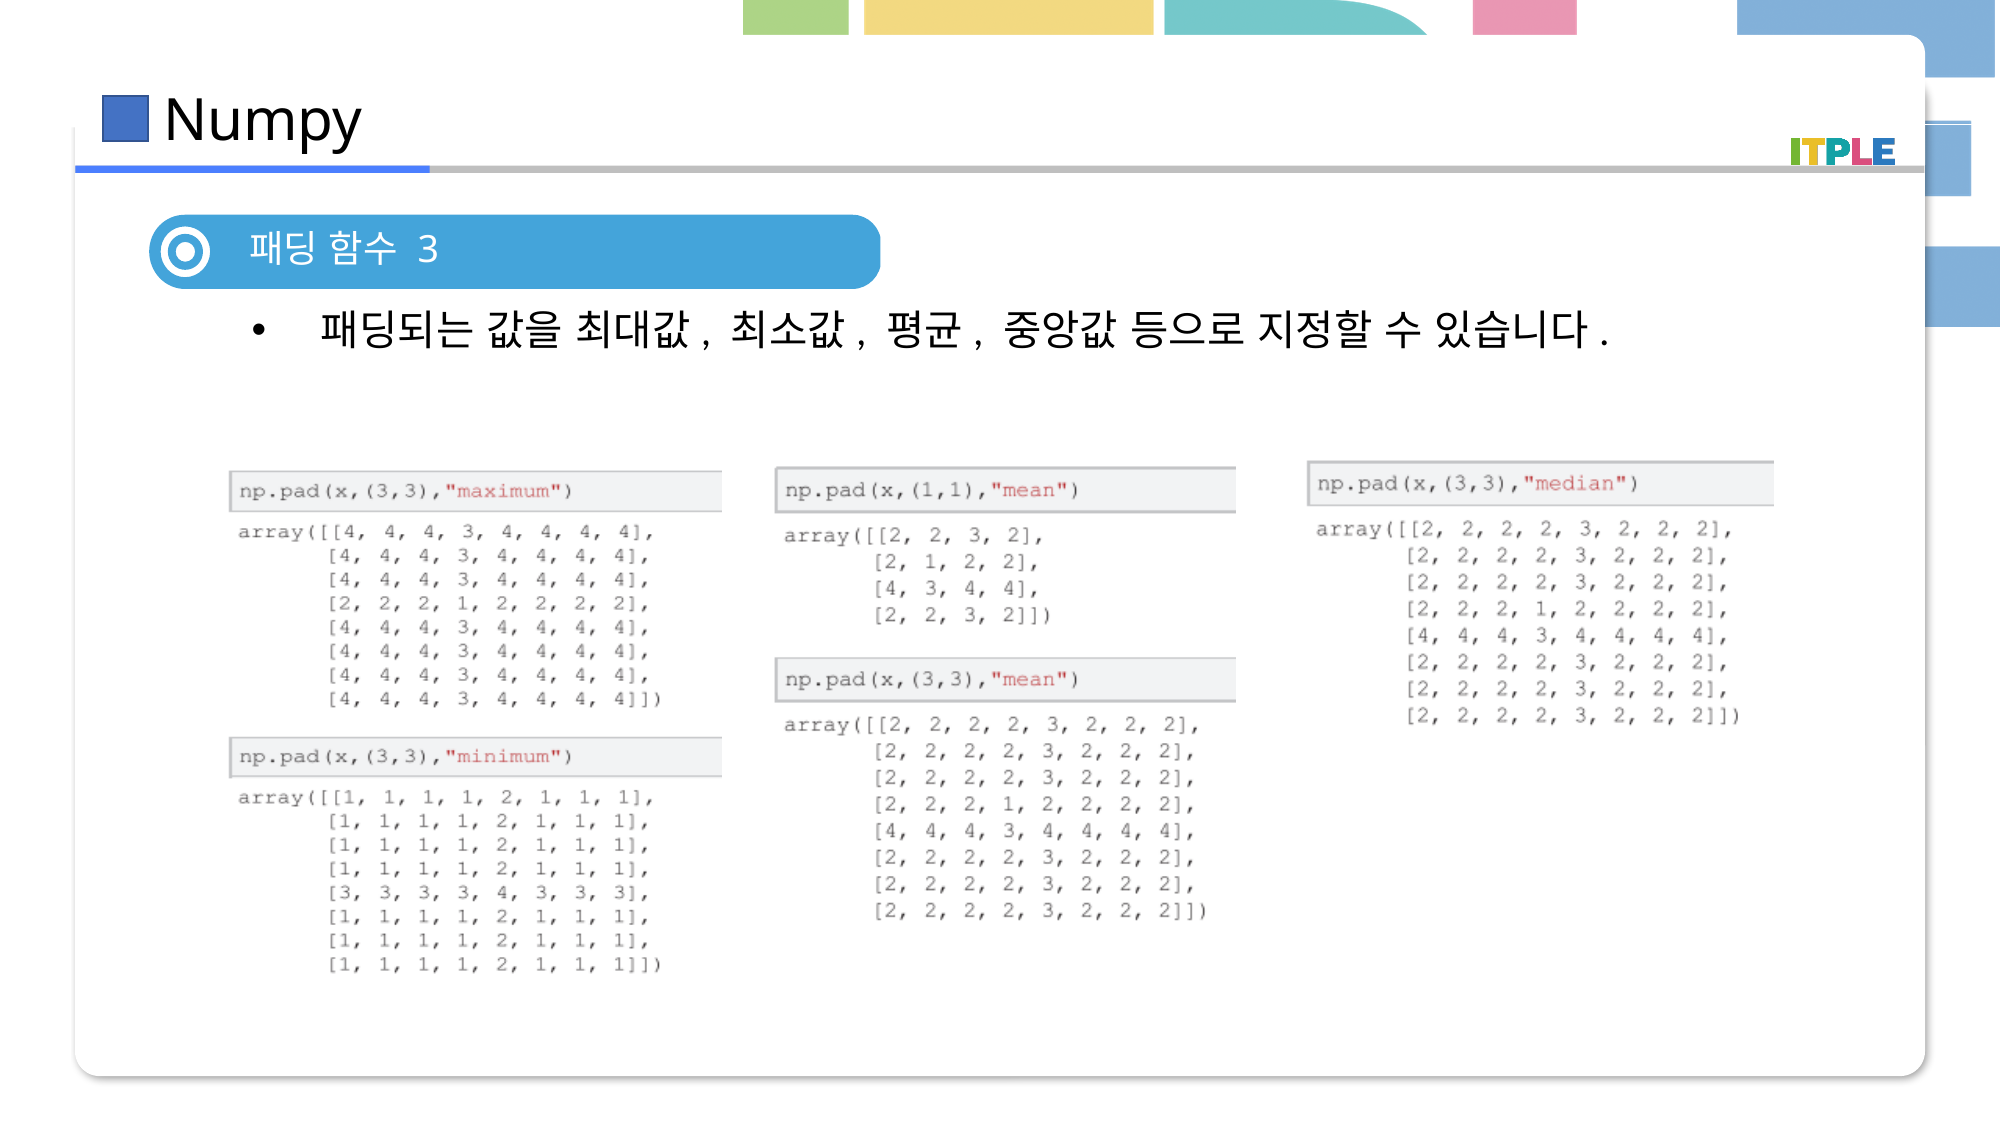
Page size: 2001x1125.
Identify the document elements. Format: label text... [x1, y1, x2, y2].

text_box 패딩 함수 3 [215, 217, 464, 278]
picture [211, 462, 722, 996]
list 패딩되는 값을 최대값, 최소값, 평균, 중앙값 등으로 지정할 수 있습니다. [236, 302, 1774, 385]
picture [1301, 431, 1774, 745]
picture [1791, 138, 1895, 165]
picture [763, 462, 1236, 936]
